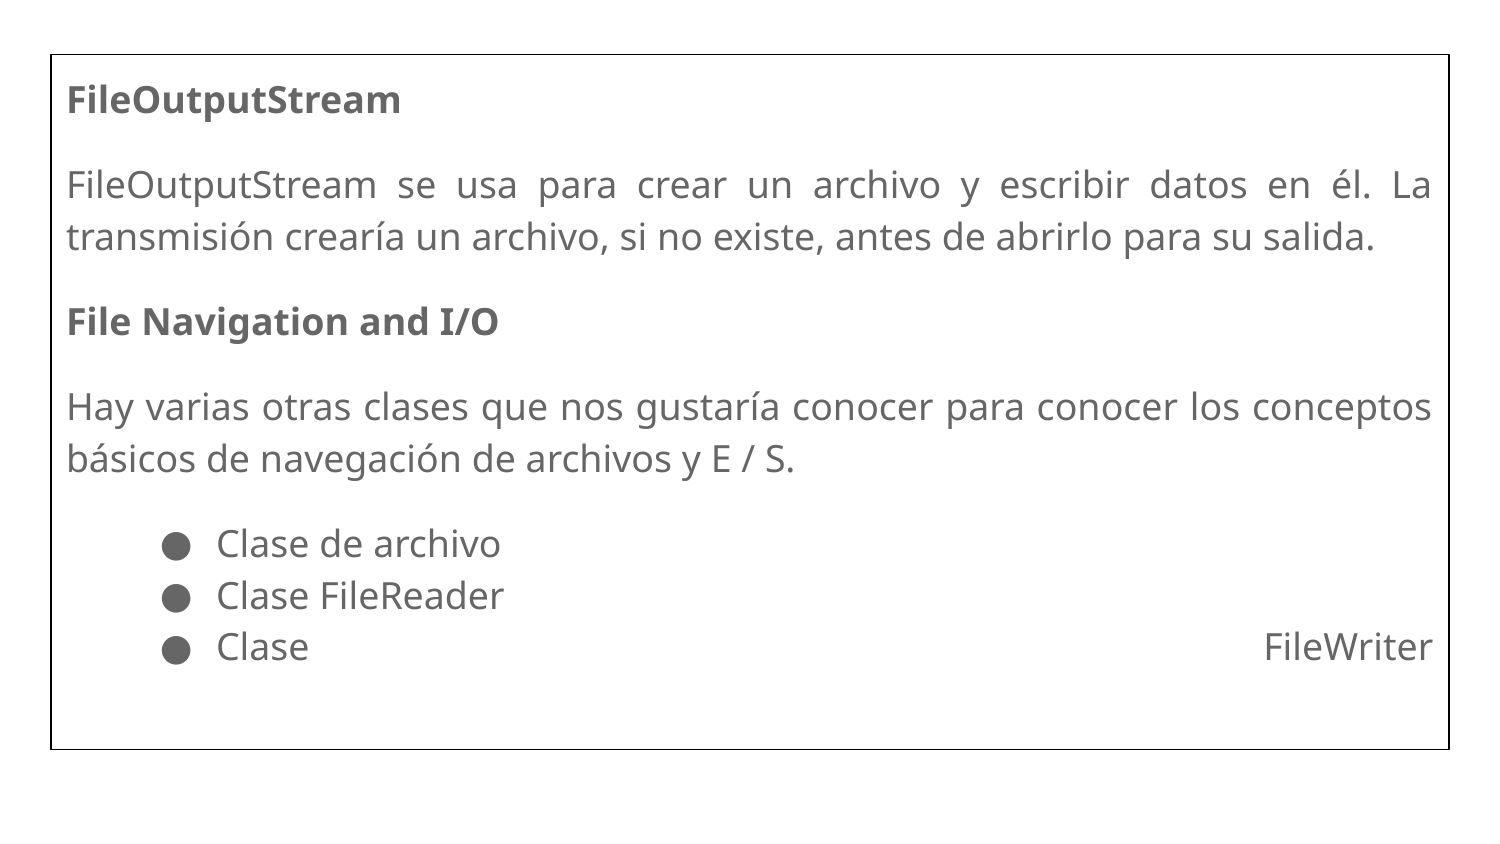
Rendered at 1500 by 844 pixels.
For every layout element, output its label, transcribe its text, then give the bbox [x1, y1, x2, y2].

list FileOutputStream FileOutputStream se usa para crear un archivo y escribir datos en él. La transmisión crearía un archivo, si no existe, antes de abrirlo para su salida. File Navigation and I/O Hay varias otras clases que nos gustaría conocer para conocer los conceptos básicos de navegación de archivos y E / S. Clase de archivo Clase FileReader Clase FileWriter [51, 54, 1449, 750]
